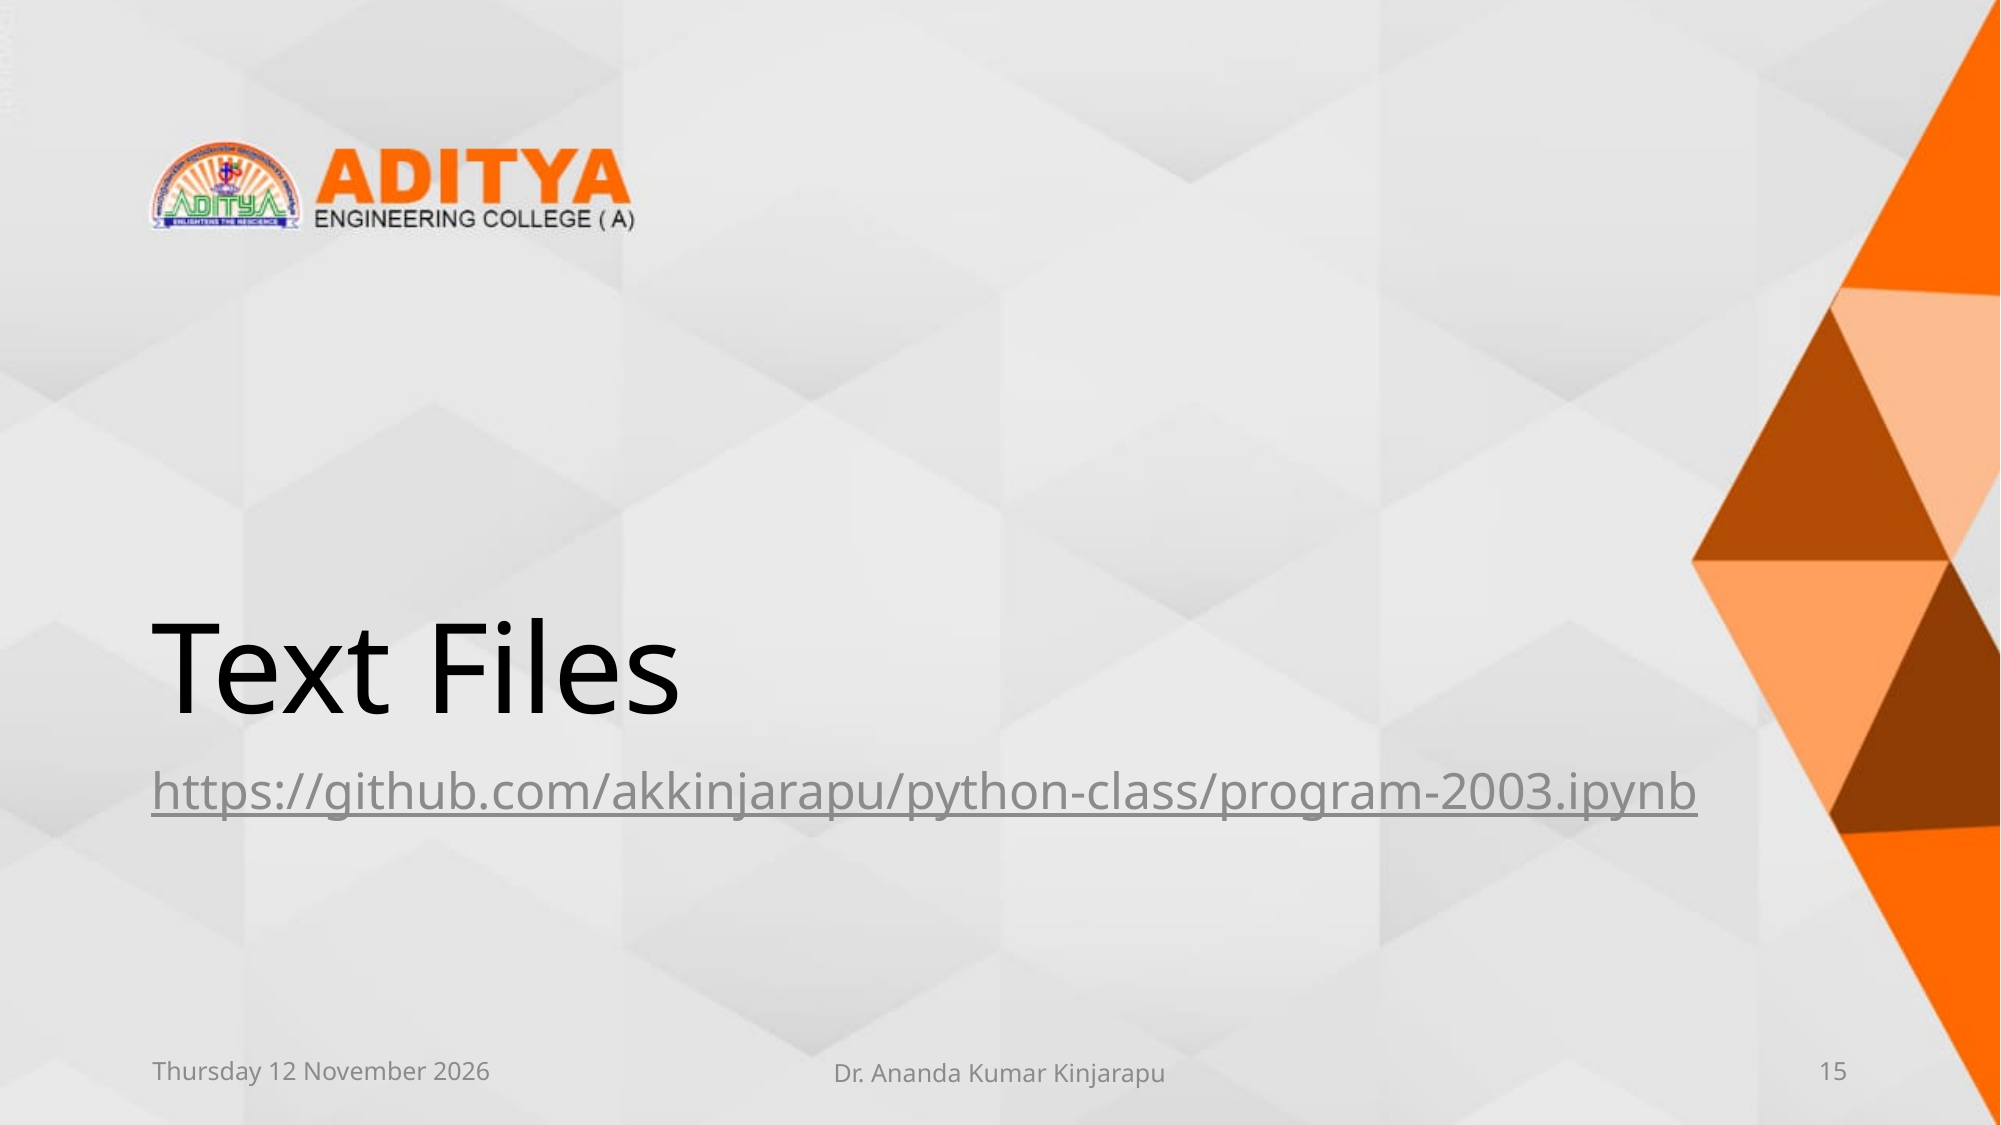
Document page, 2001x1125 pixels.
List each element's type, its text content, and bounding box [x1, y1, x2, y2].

slide_number 15 [1412, 1042, 1863, 1103]
picture [0, 0, 2001, 1125]
footer Dr. Ananda Kumar Kinjarapu [662, 1042, 1338, 1103]
list https://github.com/akkinjarapu/python-class/program-2003.ipynb [136, 752, 1862, 999]
title Text Files [136, 280, 1862, 749]
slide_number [137, 1042, 588, 1103]
